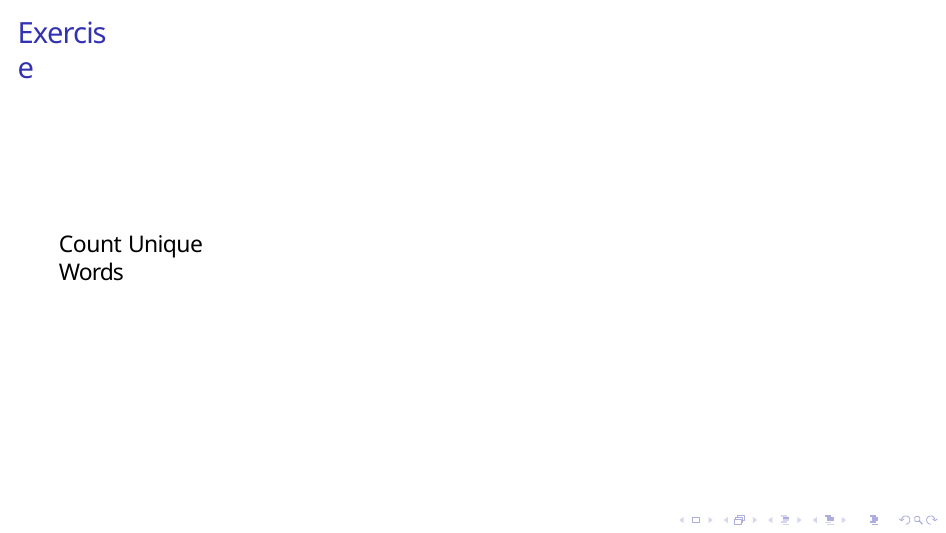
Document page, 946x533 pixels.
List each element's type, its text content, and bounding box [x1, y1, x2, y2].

text_box Count Unique Words [56, 228, 260, 285]
text_box Exercise [15, 11, 118, 85]
